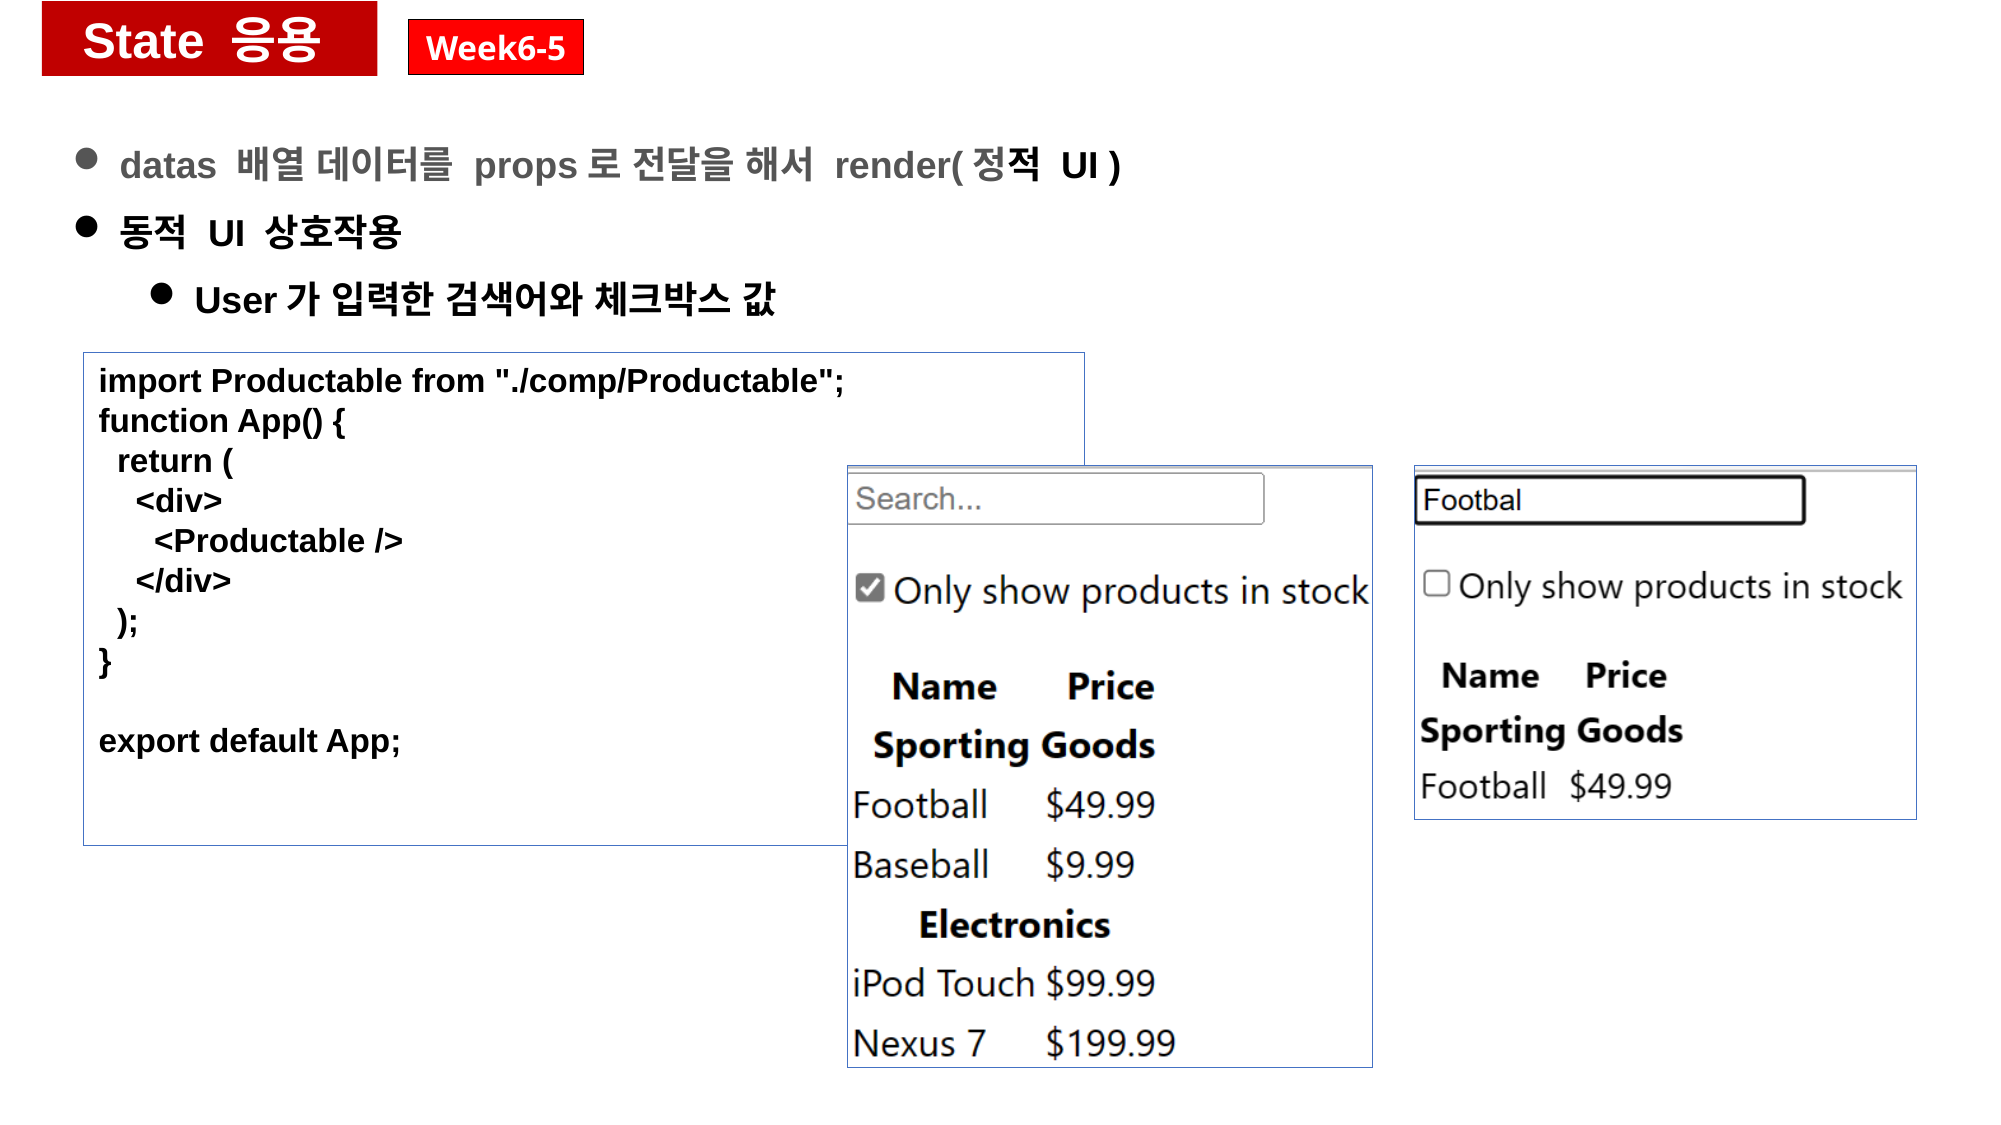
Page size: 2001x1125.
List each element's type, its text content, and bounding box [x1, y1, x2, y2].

text_box State 응용 [41, 1, 378, 76]
picture [846, 465, 1373, 1068]
text_box datas 배열 데이터를 props로 전달을 해서 render(정적 UI ) 동적 UI 상호작용 User가 입력한 검색어와 체크박스 값 [57, 111, 1248, 329]
text_box import Productable from "./comp/Productable"; function App() { return ( <div> <Productable /> </div> ); } export default App; [83, 352, 1085, 846]
text_box Week6-5 [408, 19, 584, 75]
picture [1414, 465, 1917, 820]
